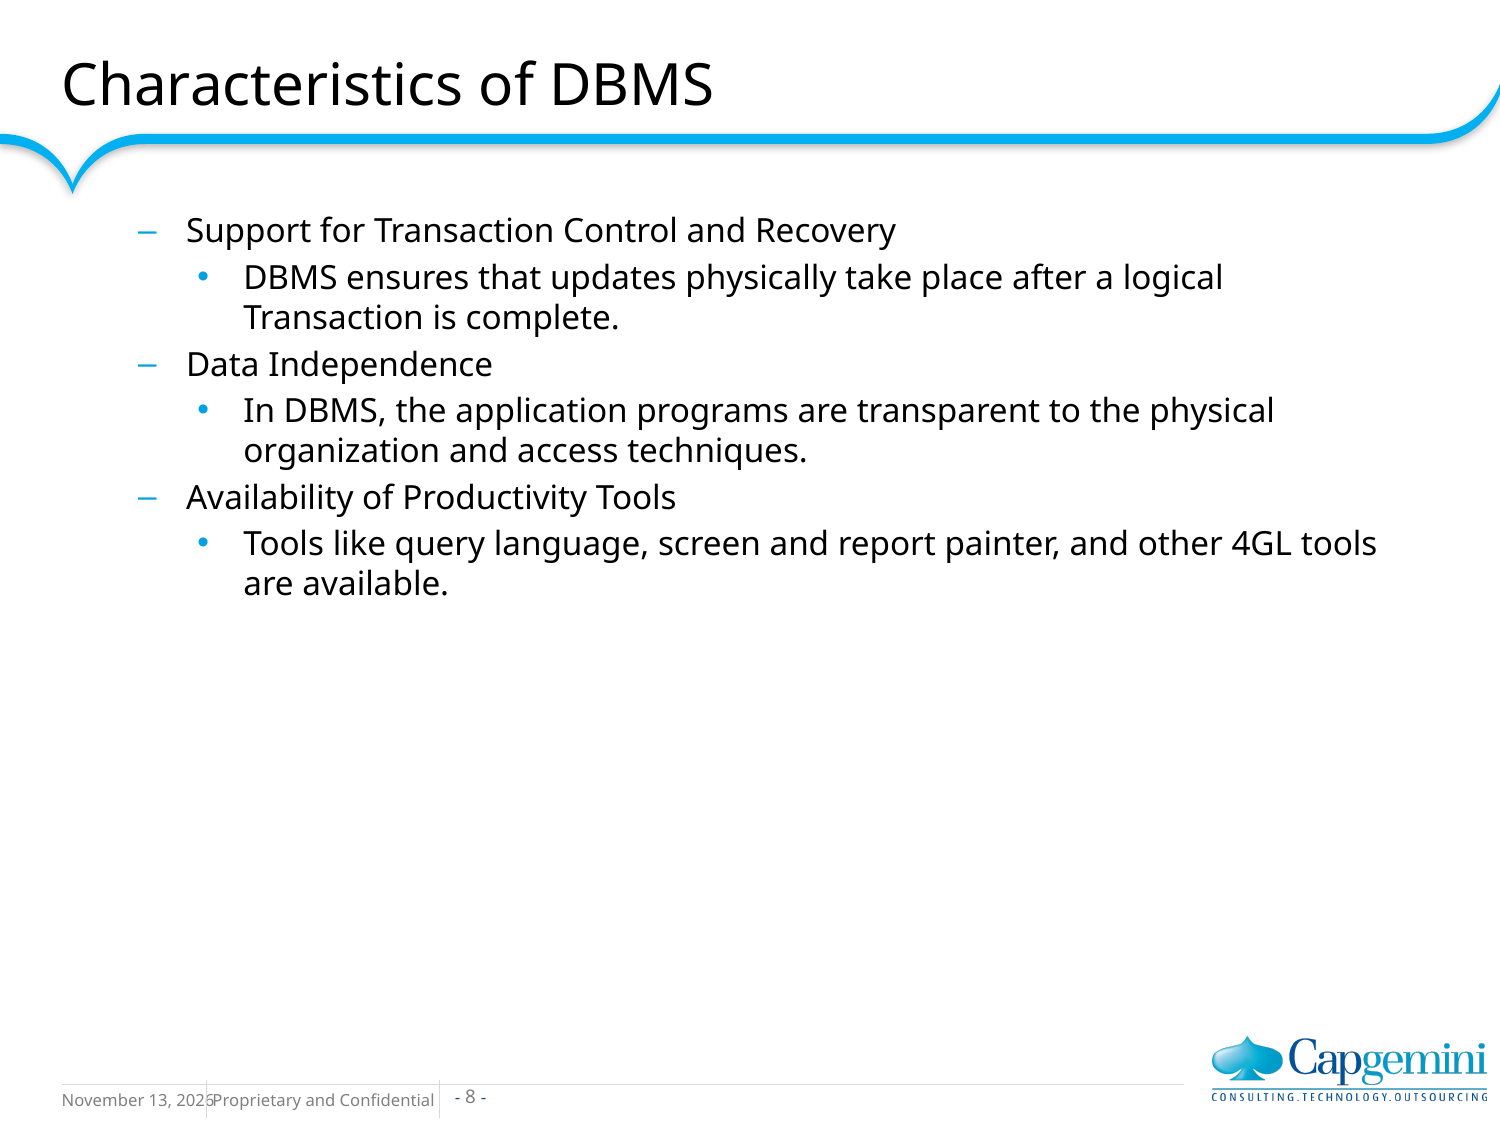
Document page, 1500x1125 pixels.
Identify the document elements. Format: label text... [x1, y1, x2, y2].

picture [1212, 1036, 1487, 1101]
text_box Characteristics of DBMS [46, 29, 1385, 148]
text_box Support for Transaction Control and Recovery DBMS ensures that updates physically take place after a logical Transaction is complete. Data Independence In DBMS, the application programs are transparent to the physical organization and access techniques. Availability of Productivity Tools Tools like query language, screen and report painter, and other 4GL tools are available. [49, 202, 1400, 1027]
